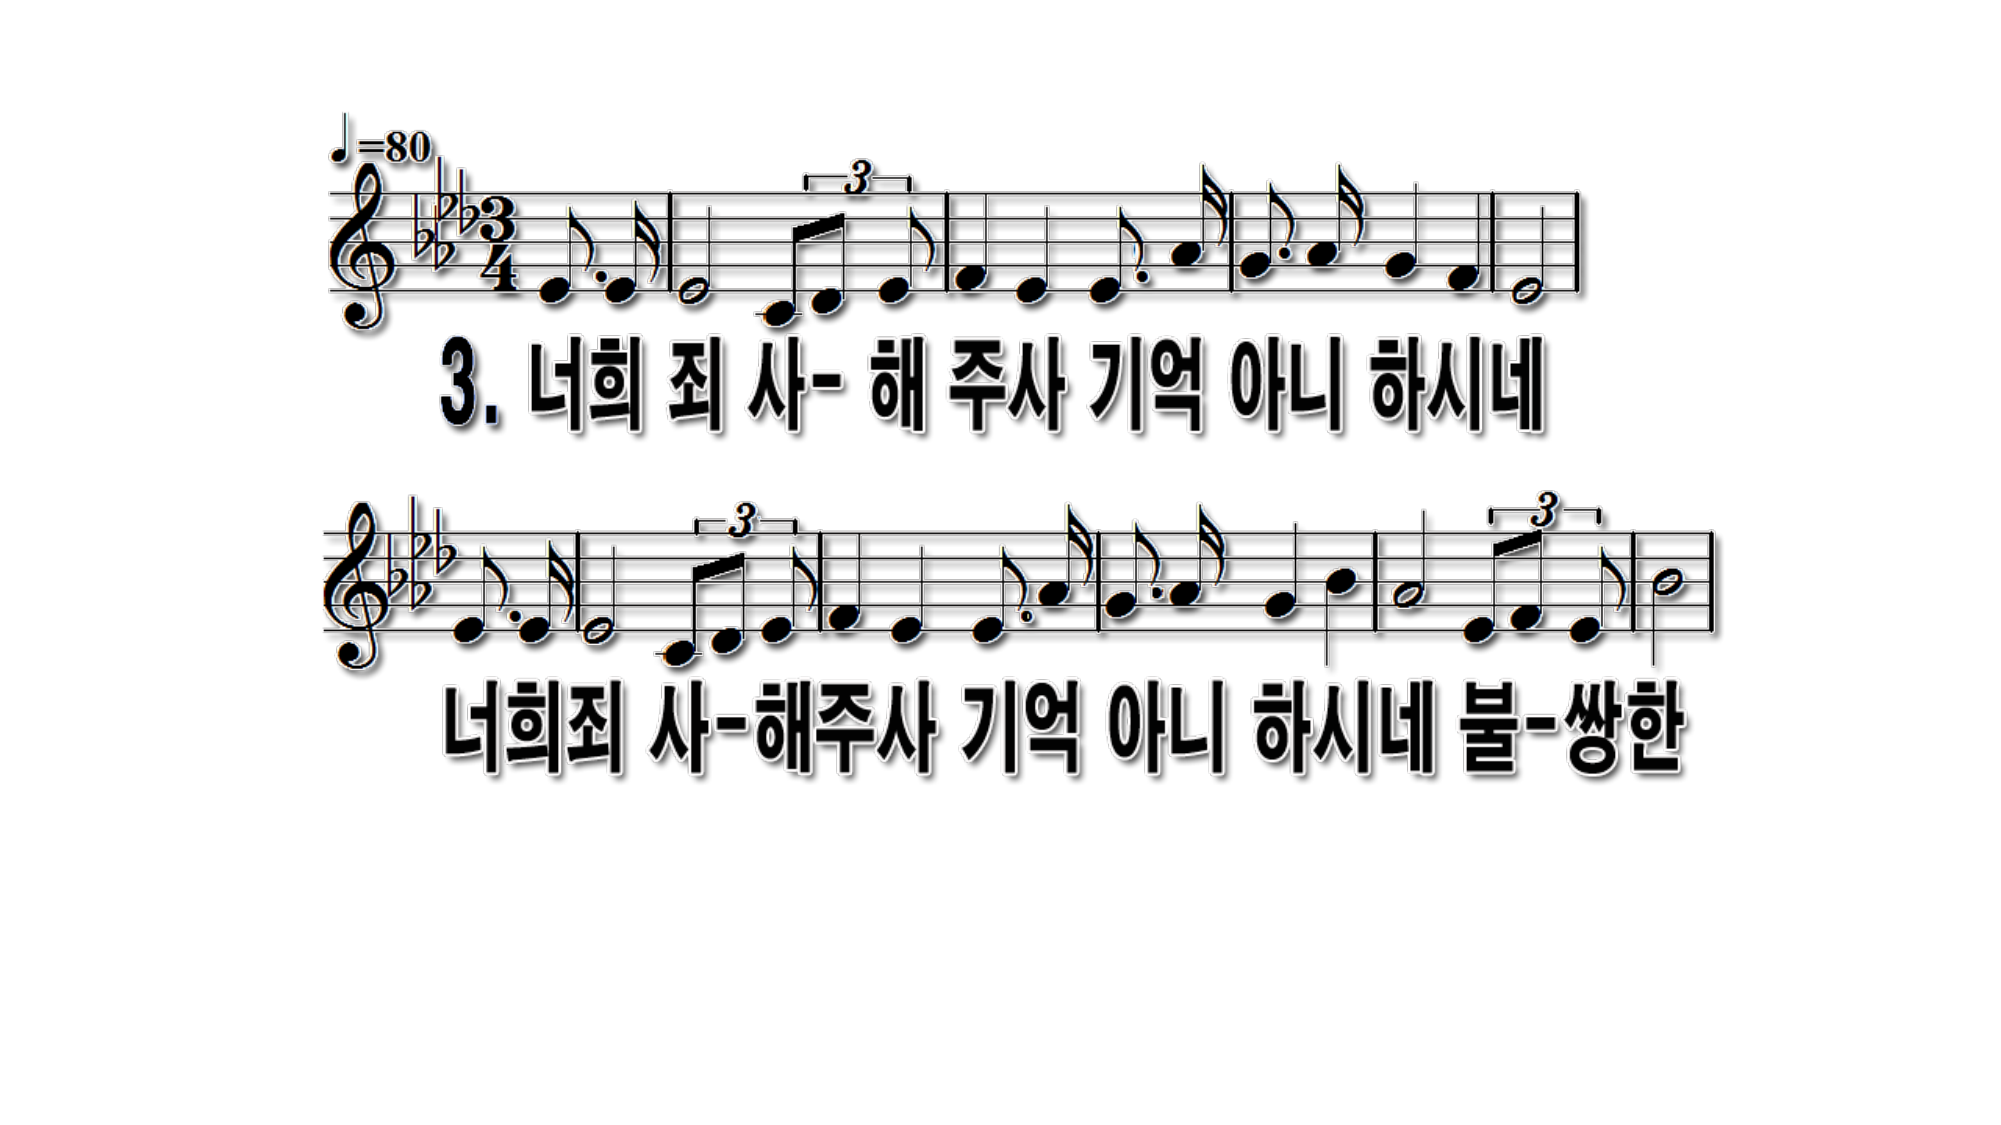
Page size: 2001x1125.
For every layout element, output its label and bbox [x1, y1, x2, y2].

picture [249, 0, 1750, 835]
